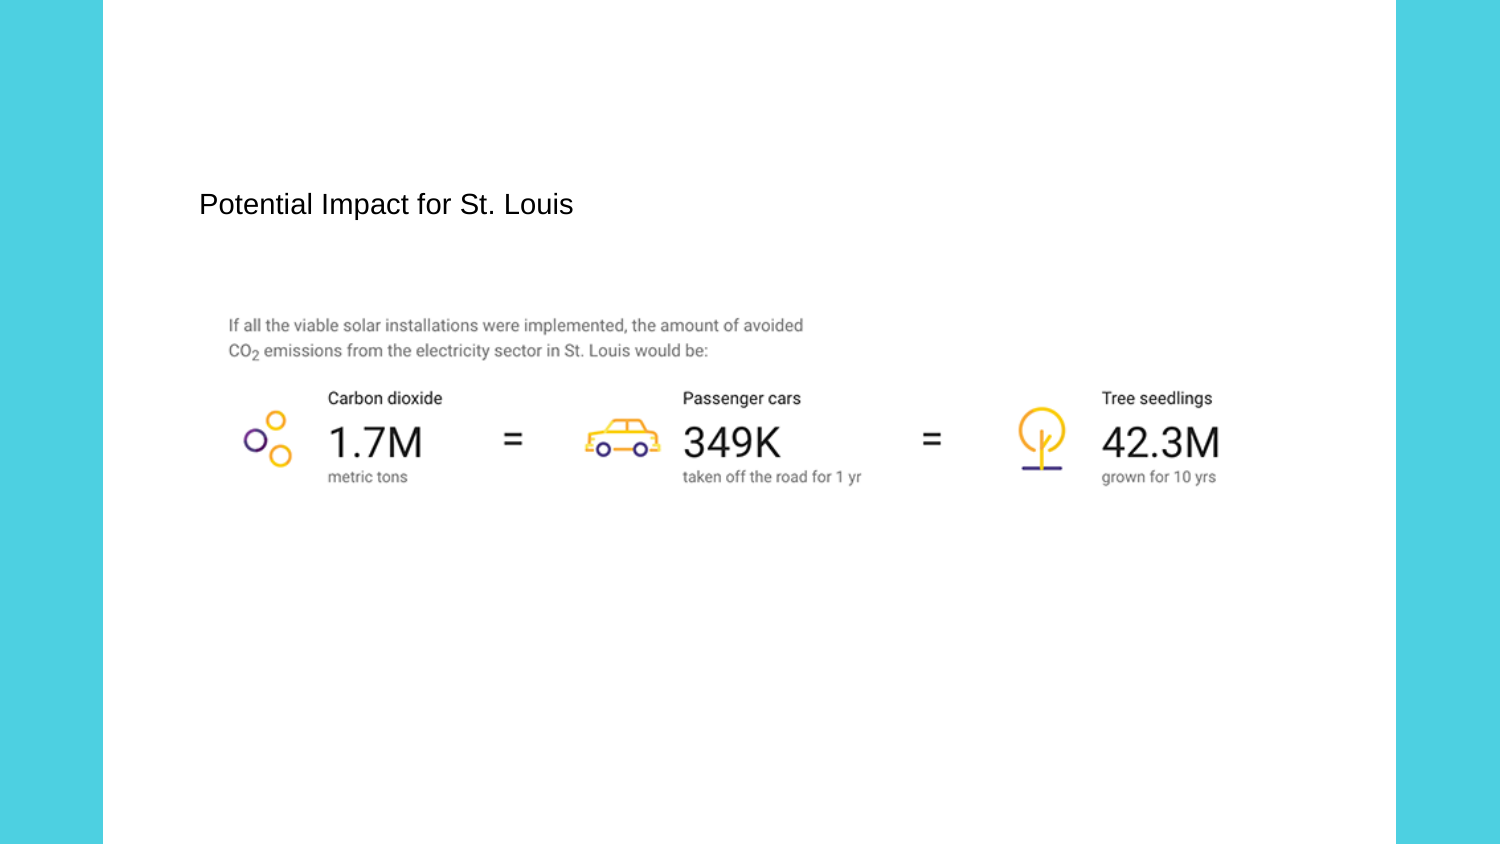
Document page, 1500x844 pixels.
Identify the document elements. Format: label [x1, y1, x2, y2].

picture [103, 0, 1397, 844]
